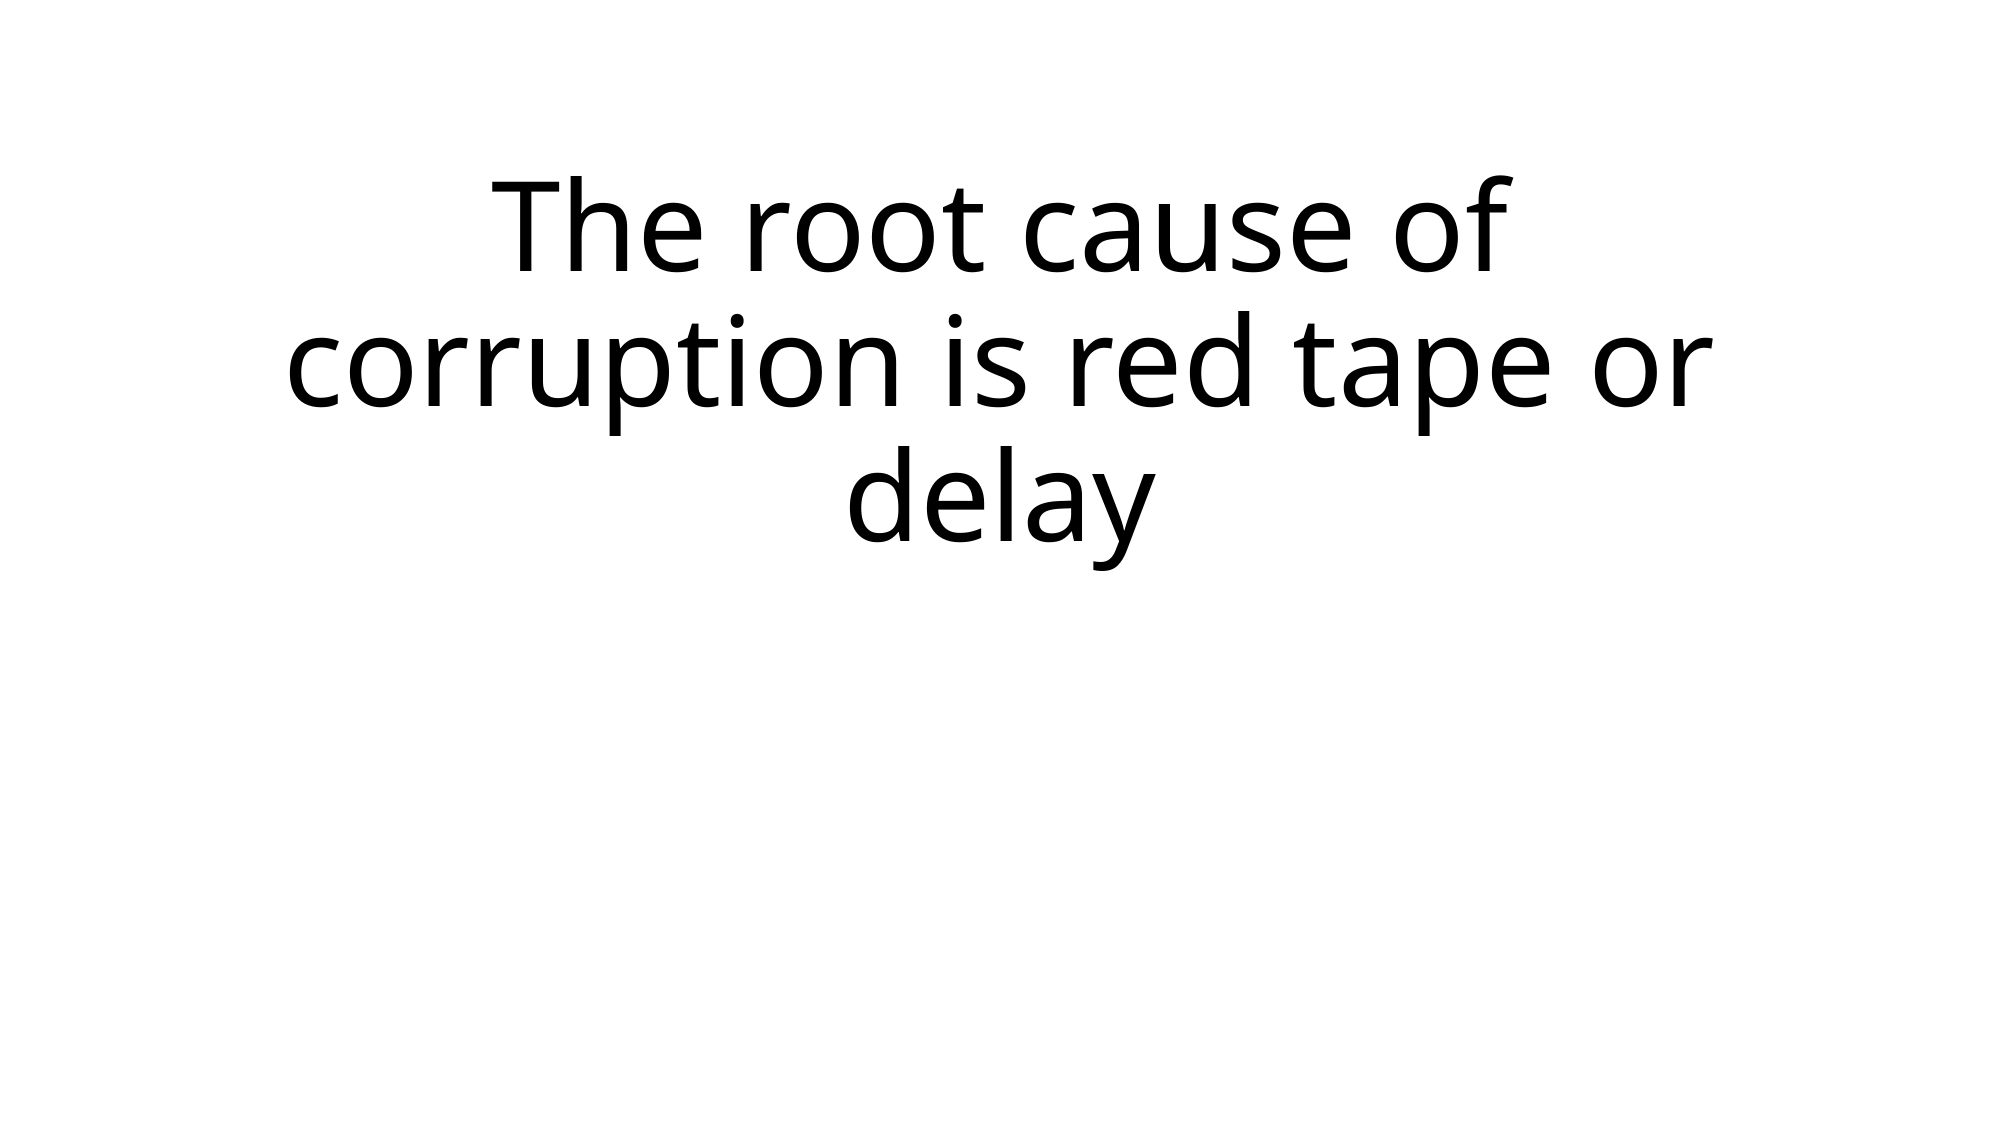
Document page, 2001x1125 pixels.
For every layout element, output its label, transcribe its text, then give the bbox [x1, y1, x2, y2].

title The root cause of corruption is red tape or delay [249, 184, 1750, 576]
